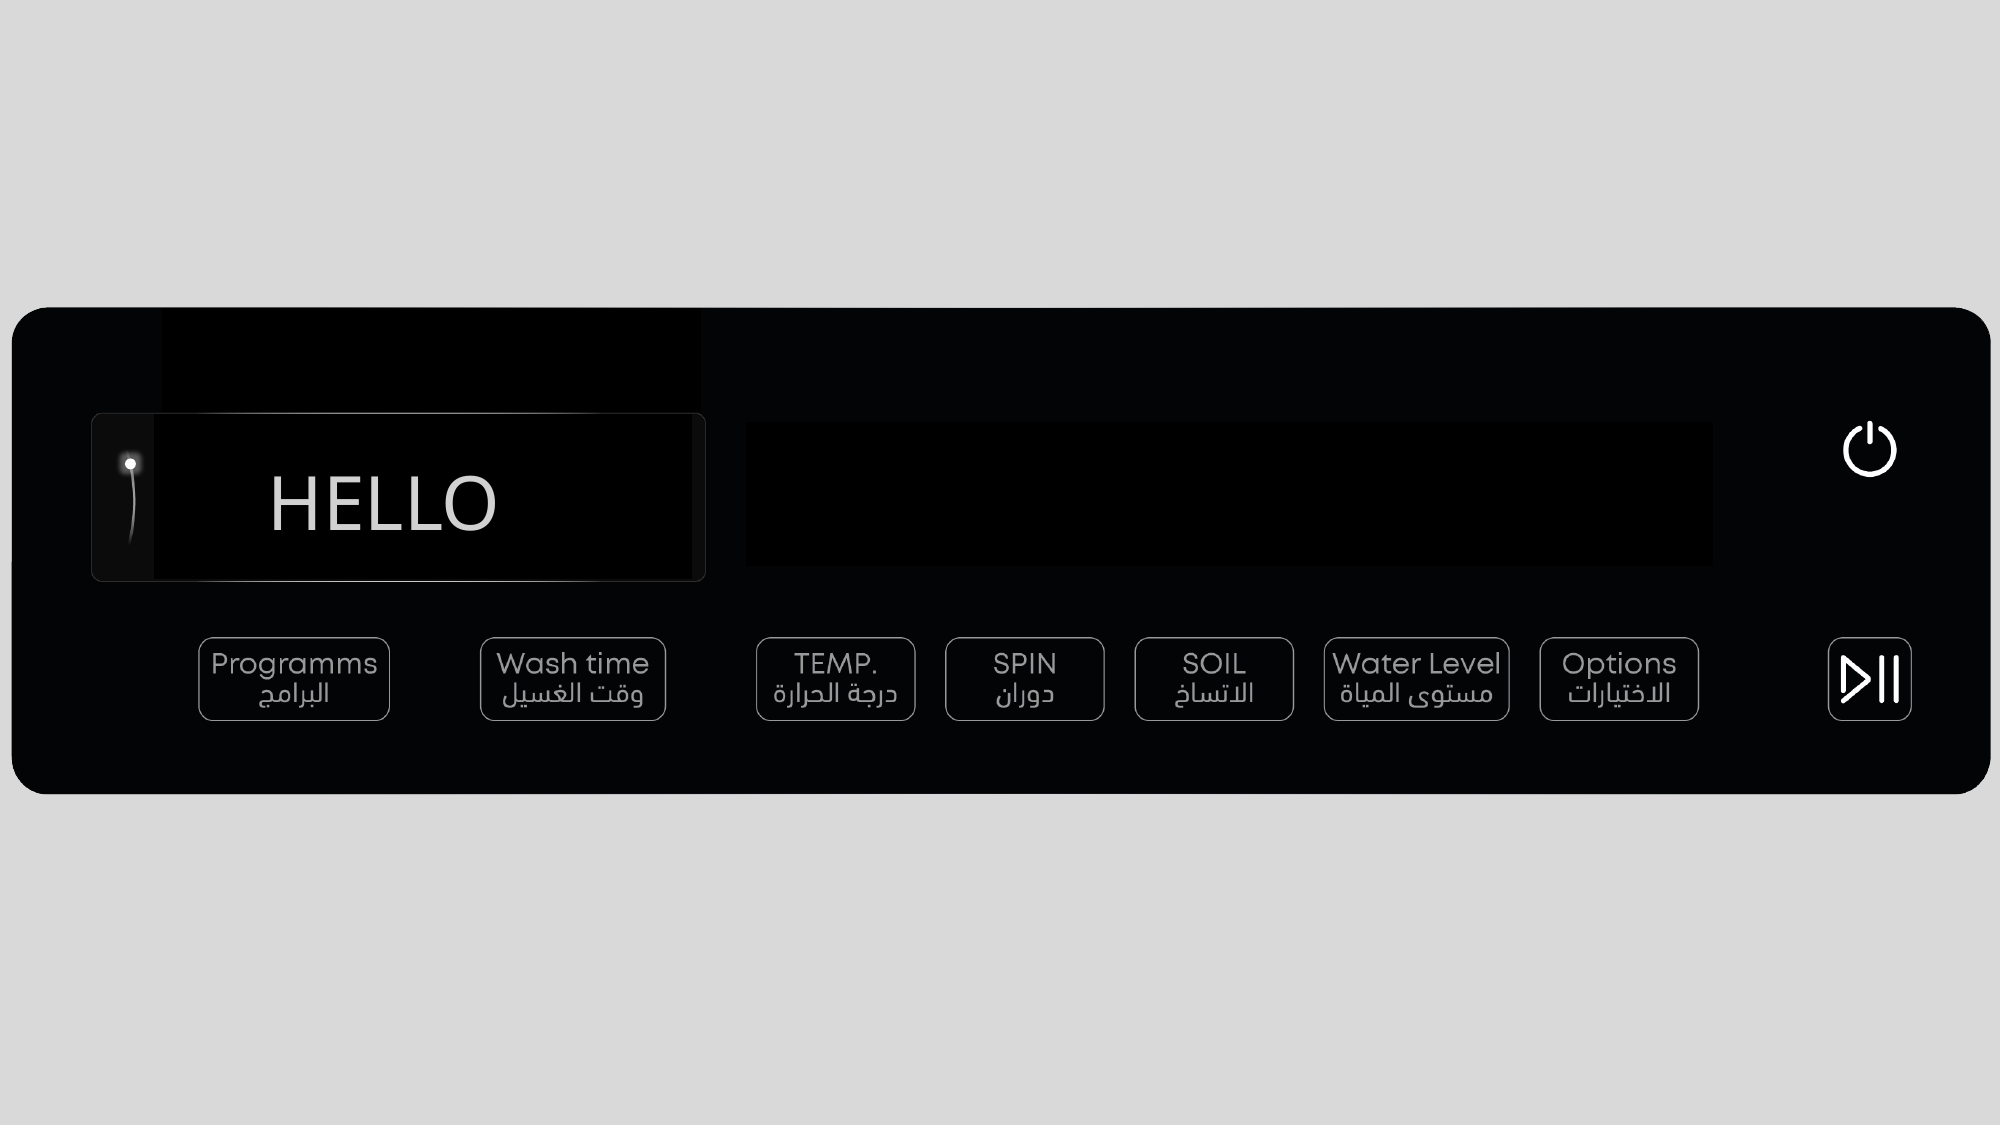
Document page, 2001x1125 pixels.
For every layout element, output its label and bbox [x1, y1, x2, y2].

picture [0, 269, 2000, 856]
